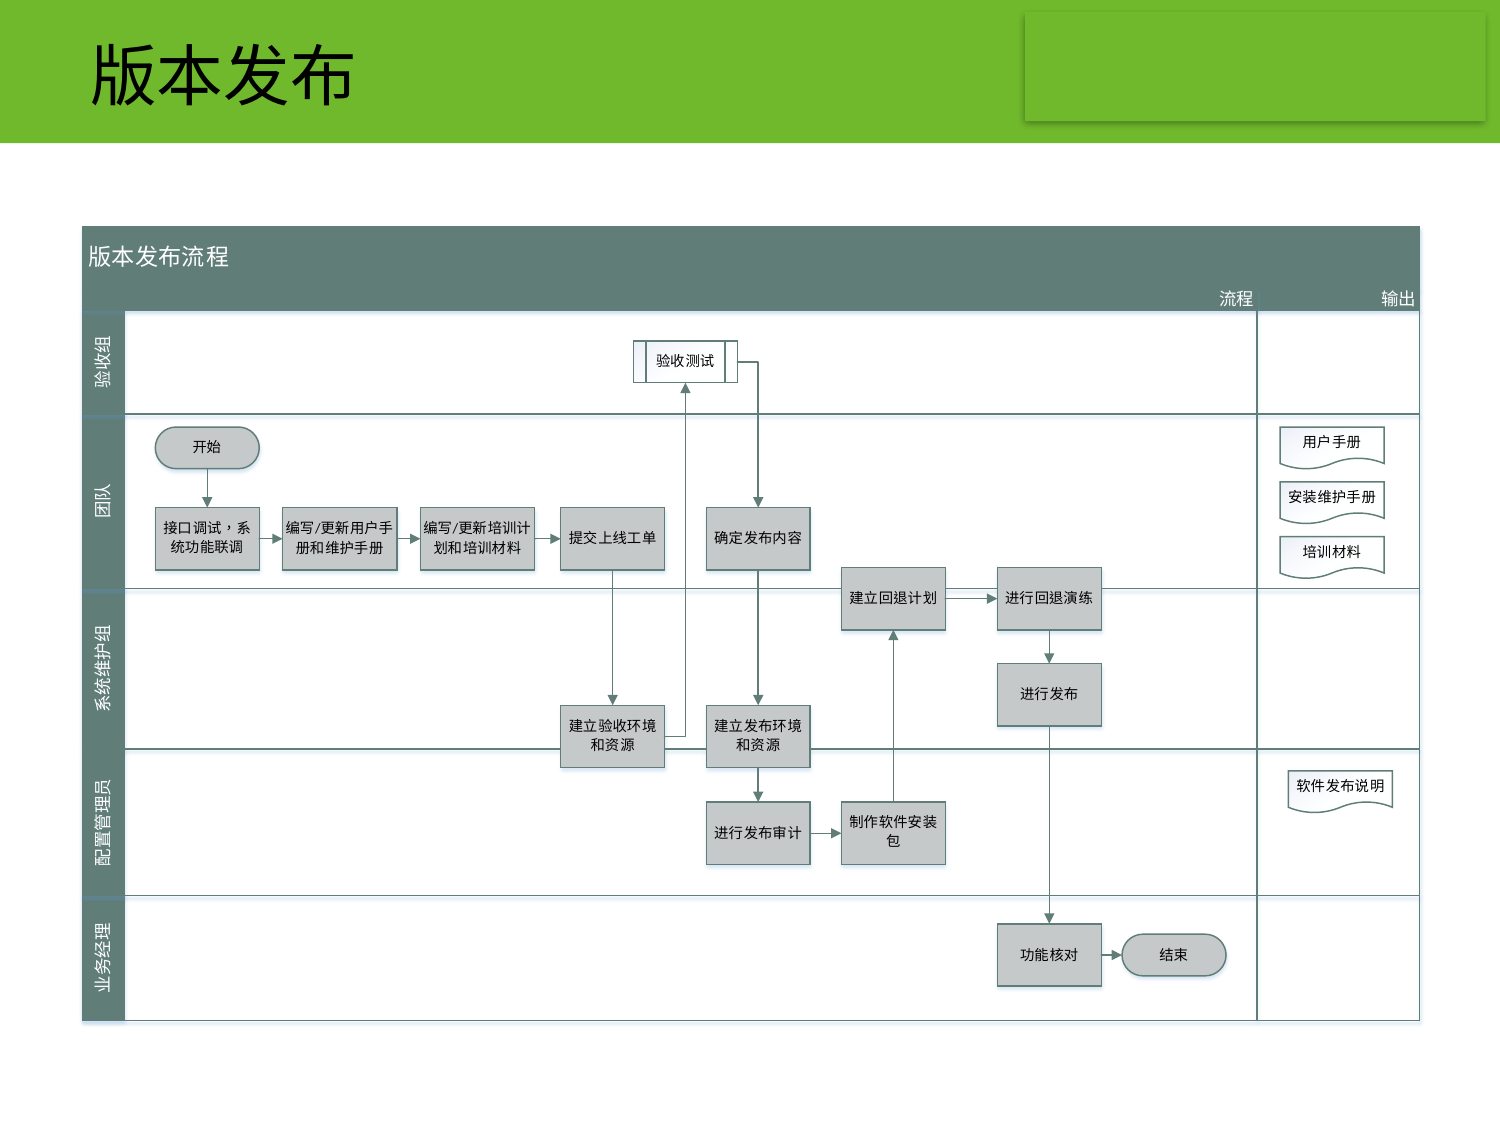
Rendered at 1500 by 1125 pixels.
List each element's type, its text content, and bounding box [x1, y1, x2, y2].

title 版本发布 [75, 26, 911, 111]
picture [0, 0, 1500, 1125]
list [74, 222, 1426, 1030]
